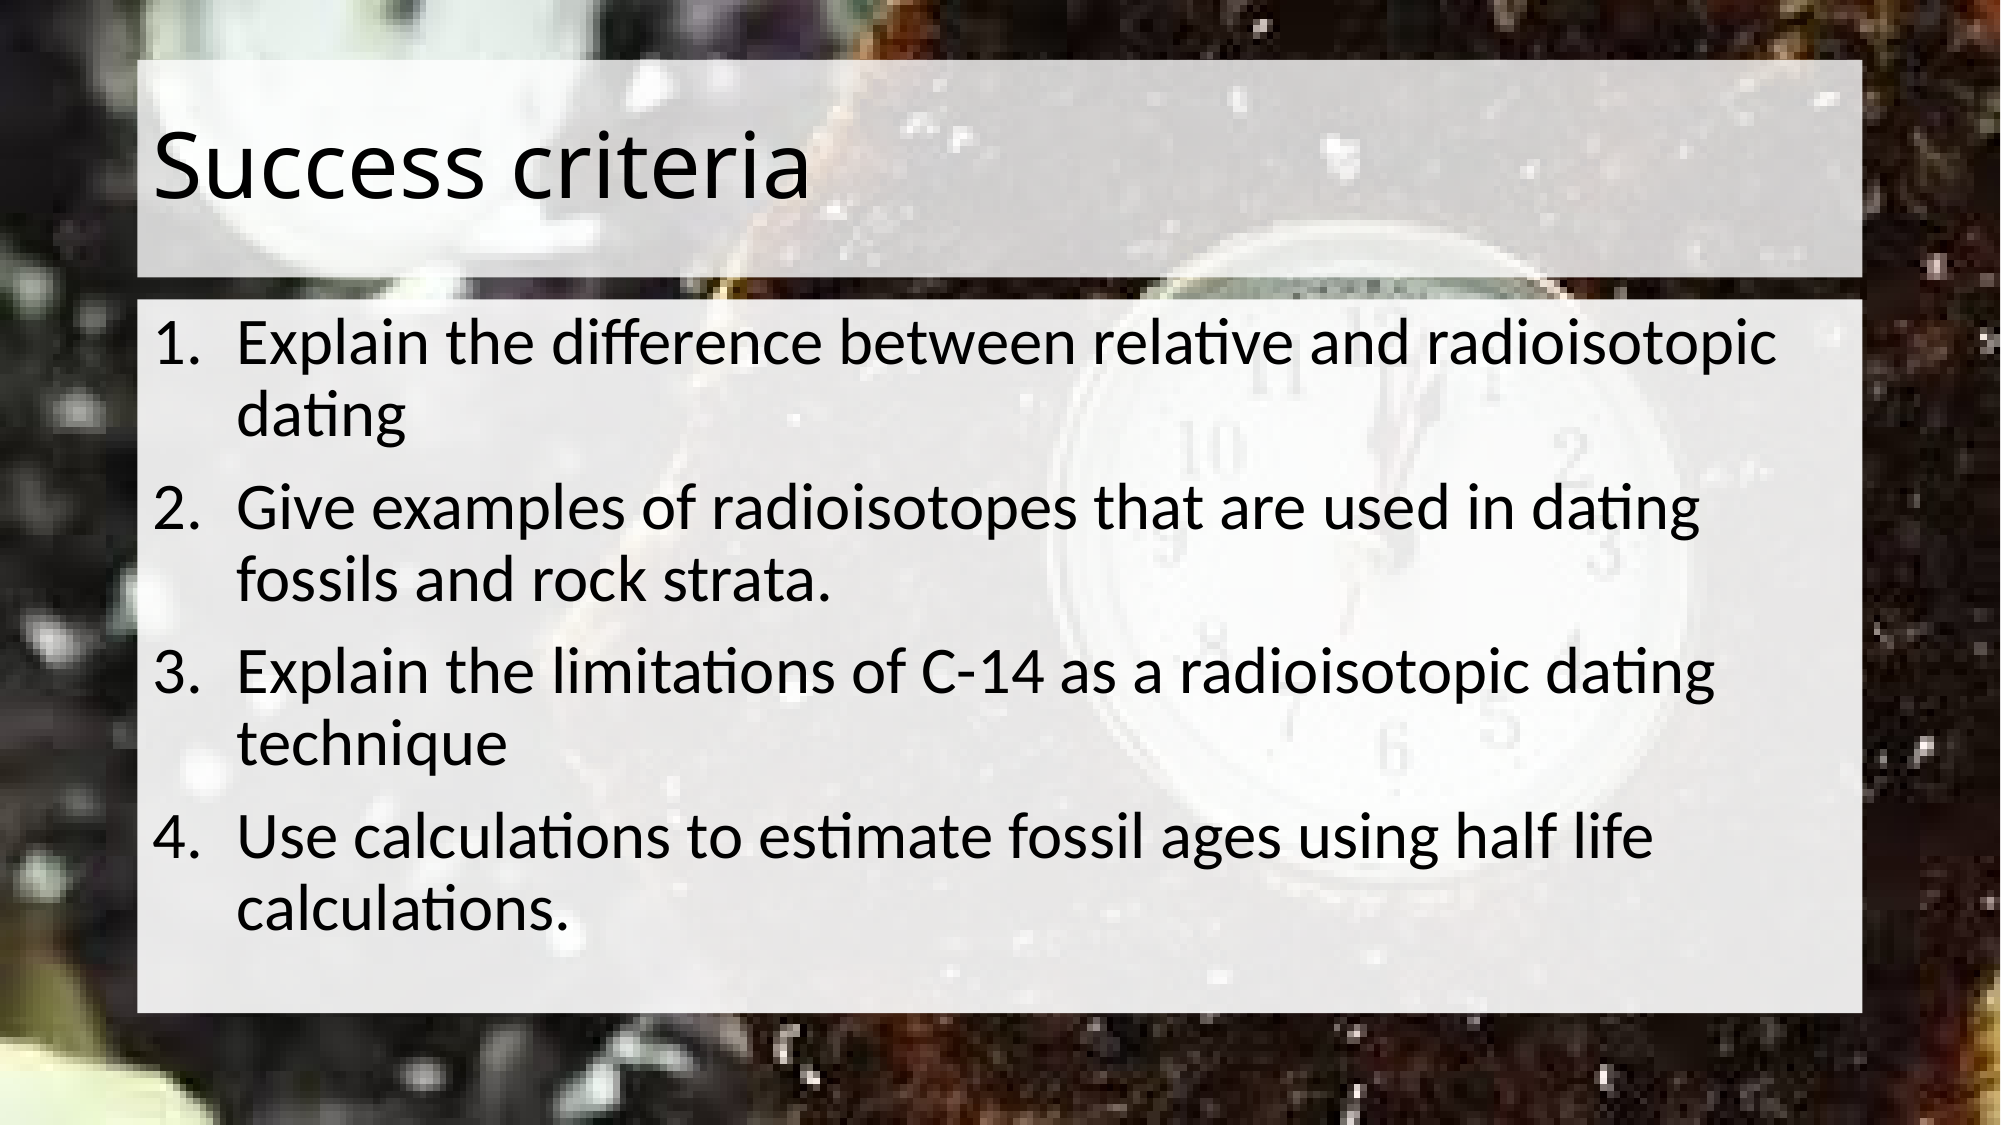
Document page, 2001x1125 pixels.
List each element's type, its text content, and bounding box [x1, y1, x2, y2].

list Explain the difference between relative and radioisotopic dating Give examples of radioisotopes that are used in dating fossils and rock strata. Explain the limitations of C-14 as a radioisotopic dating technique Use calculations to estimate fossil ages using half life calculations. [137, 299, 1863, 1014]
picture [0, 0, 2001, 1125]
title Success criteria [137, 59, 1863, 278]
